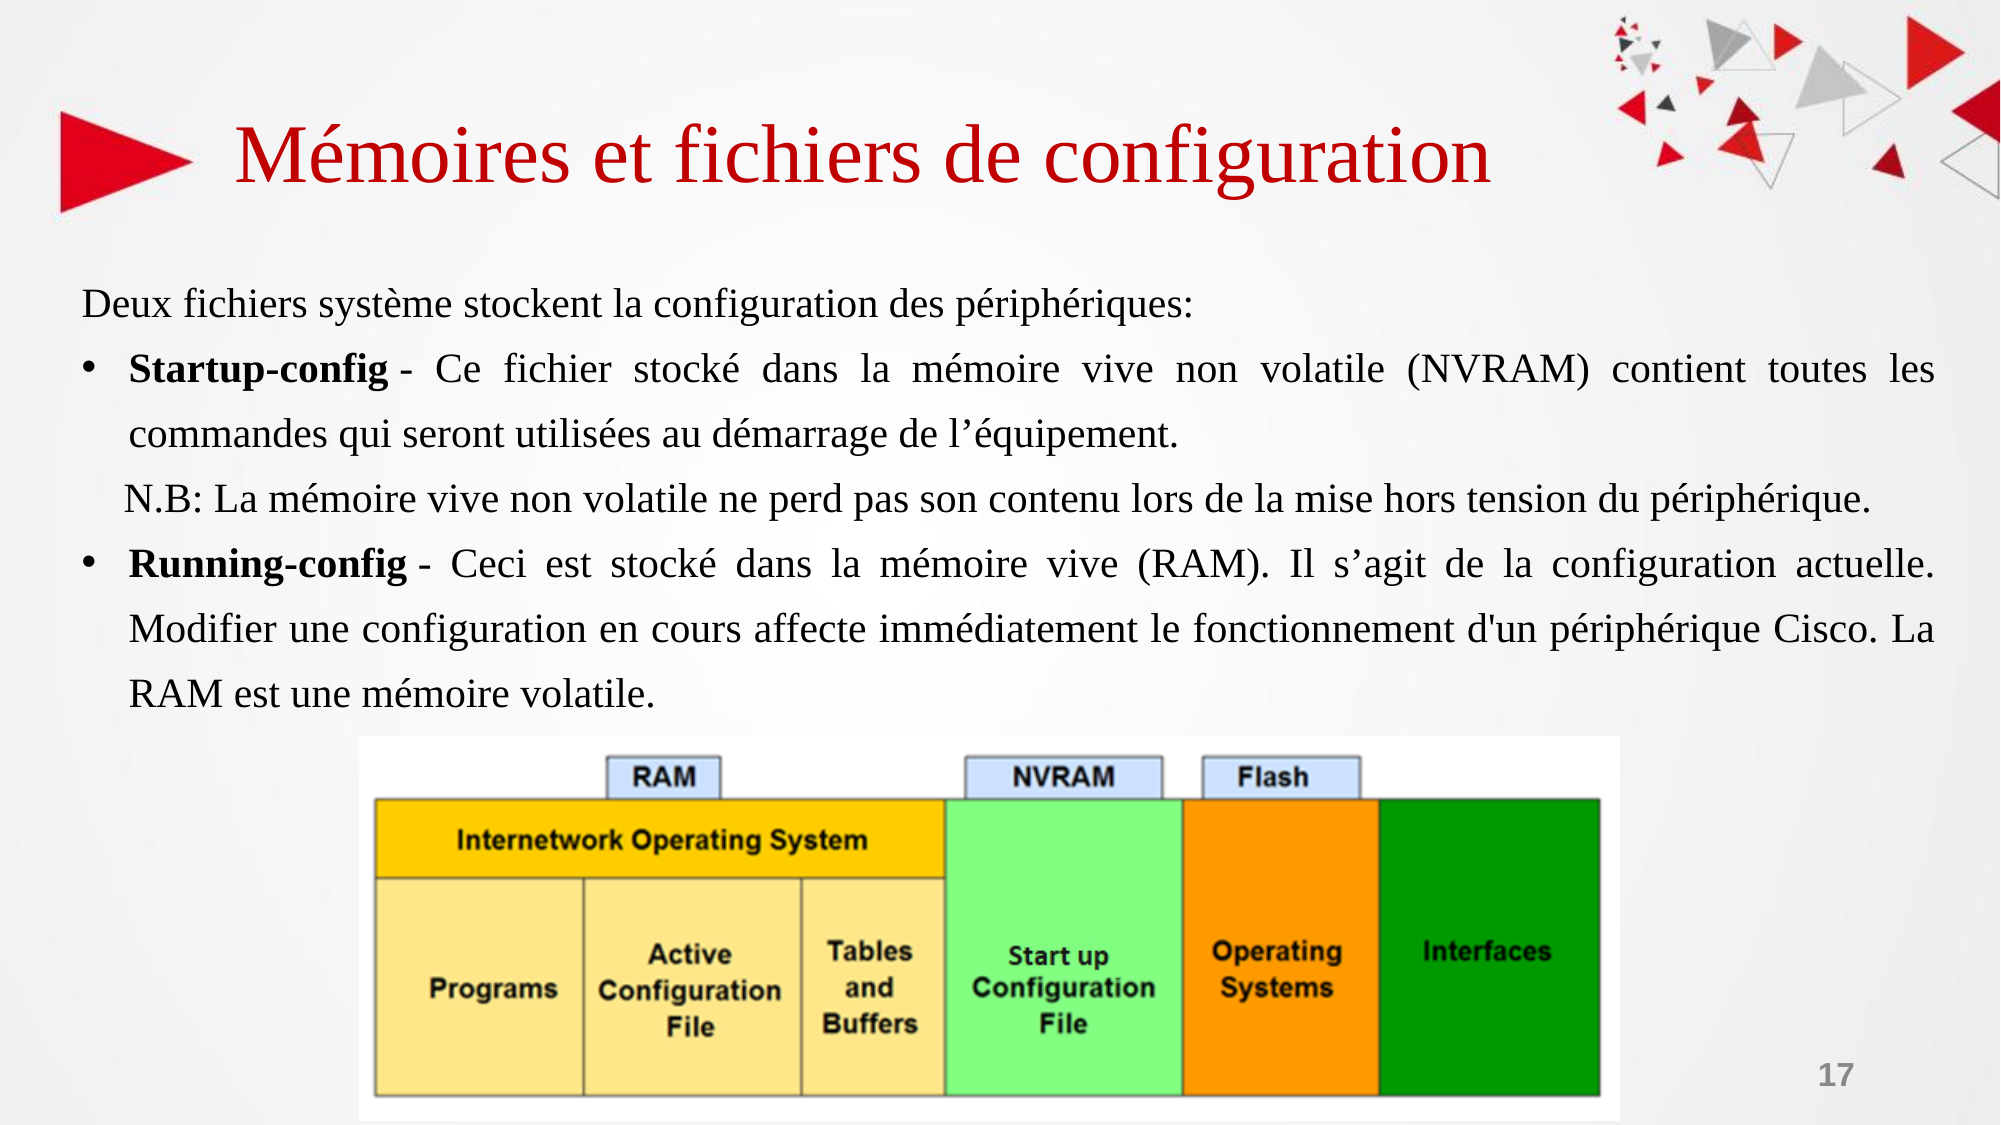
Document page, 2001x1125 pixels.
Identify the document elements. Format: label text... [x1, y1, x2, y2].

title Mémoires et fichiers de configuration [226, 103, 1952, 208]
slide_number 17 [1805, 738, 1863, 1125]
text_box Deux fichiers système stockent la configuration des périphériques: Startup-config - Ce fichier stocké dans la mémoire vive non volatile (NVRAM) contient toutes les commandes qui seront utilisées au démarrage de l’équipement. N.B: La mémoire vive non volatile ne perd pas son contenu lors de la mise hors tension du périphérique. Running-config - Ceci est stocké dans la mémoire vive (RAM). Il s’agit de la configuration actuelle. Modifier une configuration en cours affecte immédiatement le fonctionnement d'un périphérique Cisco. La RAM est une mémoire volatile. [66, 253, 1952, 724]
picture [0, 0, 2001, 1125]
